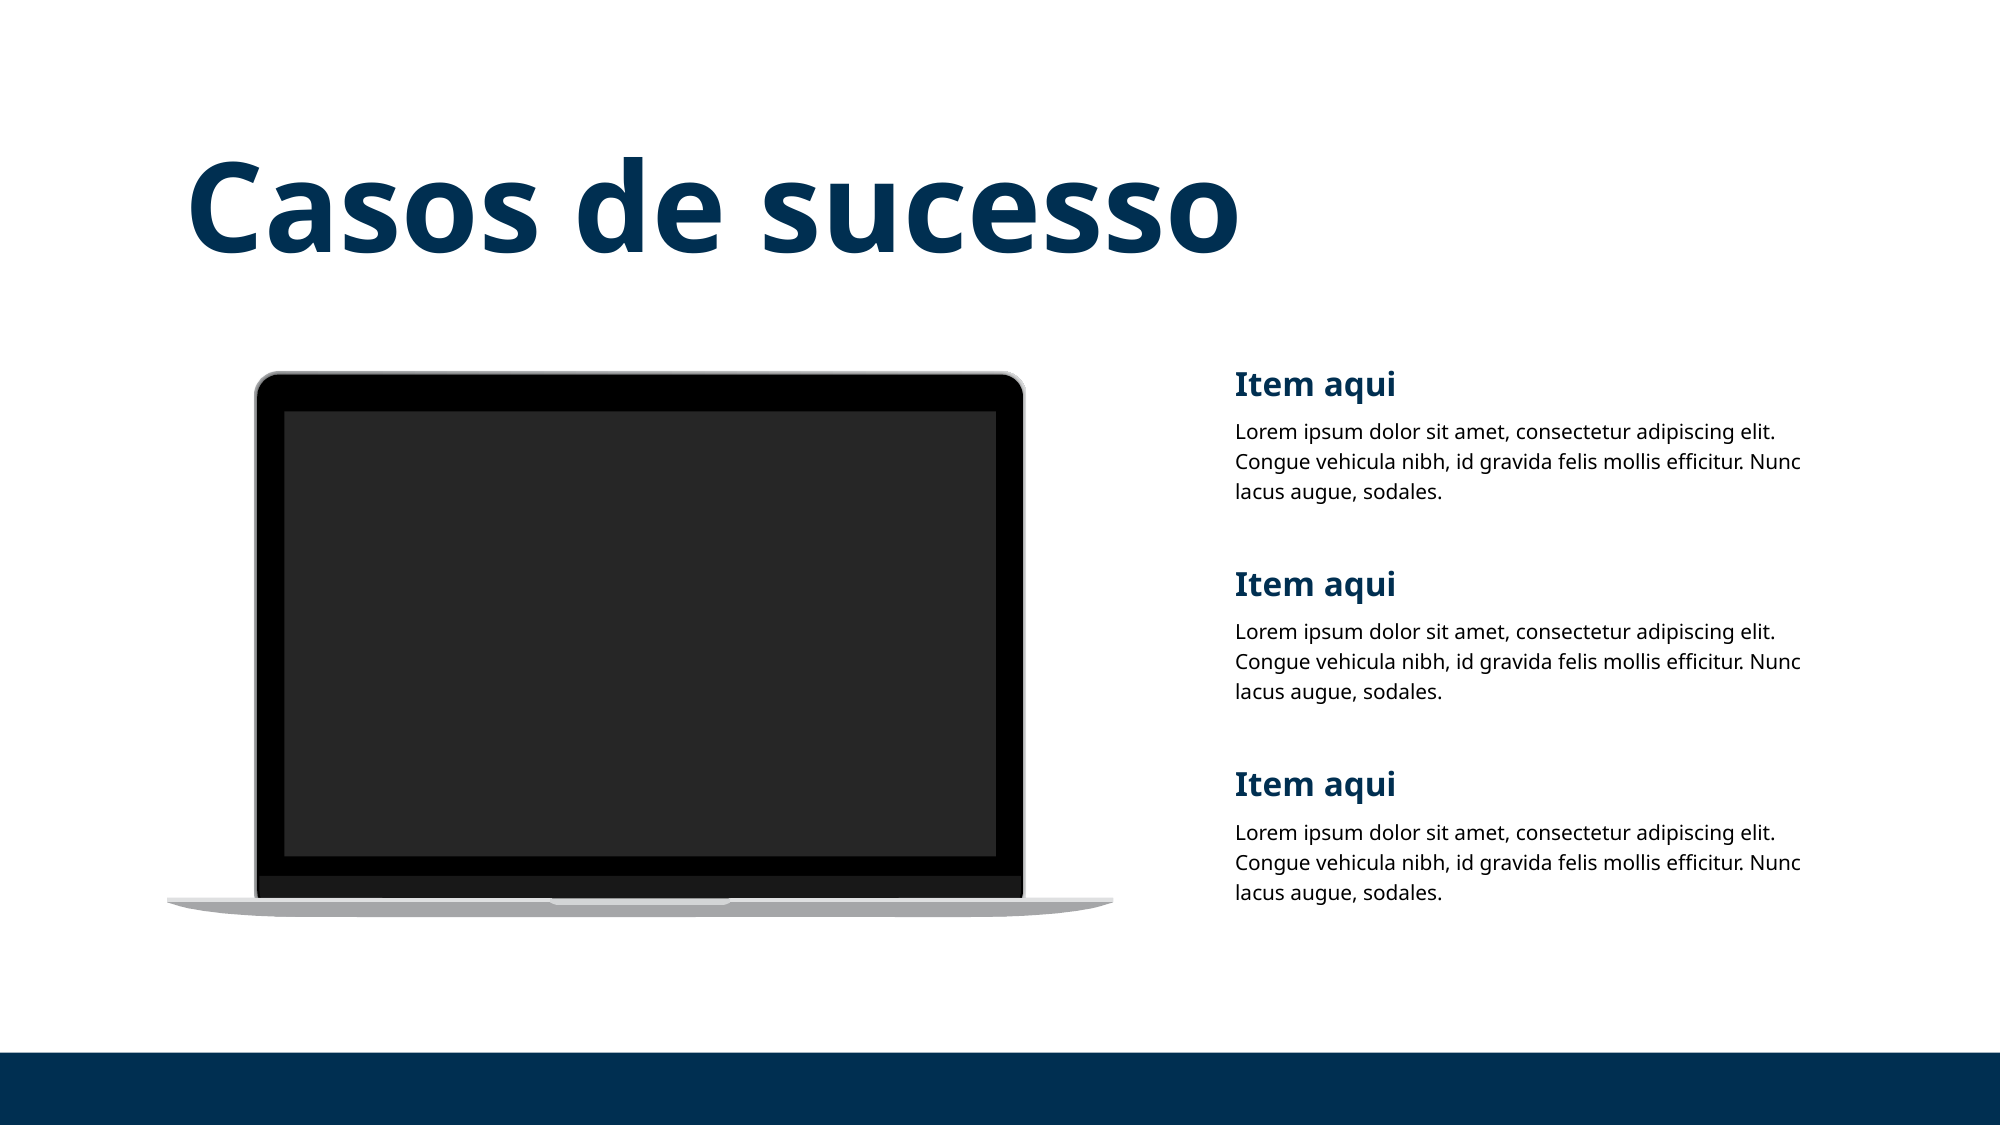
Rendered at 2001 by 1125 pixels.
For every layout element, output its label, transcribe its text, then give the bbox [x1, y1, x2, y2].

text_box Item aqui [1220, 756, 1819, 812]
text_box Lorem ipsum dolor sit amet, consectetur adipiscing elit. Congue vehicula nibh, id gravida felis mollis efficitur. Nunc lacus augue, sodales. [1220, 612, 1819, 728]
text_box Casos de sucesso [169, 124, 1774, 287]
picture [284, 411, 996, 857]
text_box Item aqui [1220, 355, 1819, 412]
text_box Item aqui [1220, 555, 1819, 612]
text_box Lorem ipsum dolor sit amet, consectetur adipiscing elit. Congue vehicula nibh, id gravida felis mollis efficitur. Nunc lacus augue, sodales. [1220, 812, 1819, 929]
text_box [167, 370, 1114, 917]
text_box [0, 1052, 2000, 1125]
text_box Lorem ipsum dolor sit amet, consectetur adipiscing elit. Congue vehicula nibh, id gravida felis mollis efficitur. Nunc lacus augue, sodales. [1220, 412, 1819, 528]
